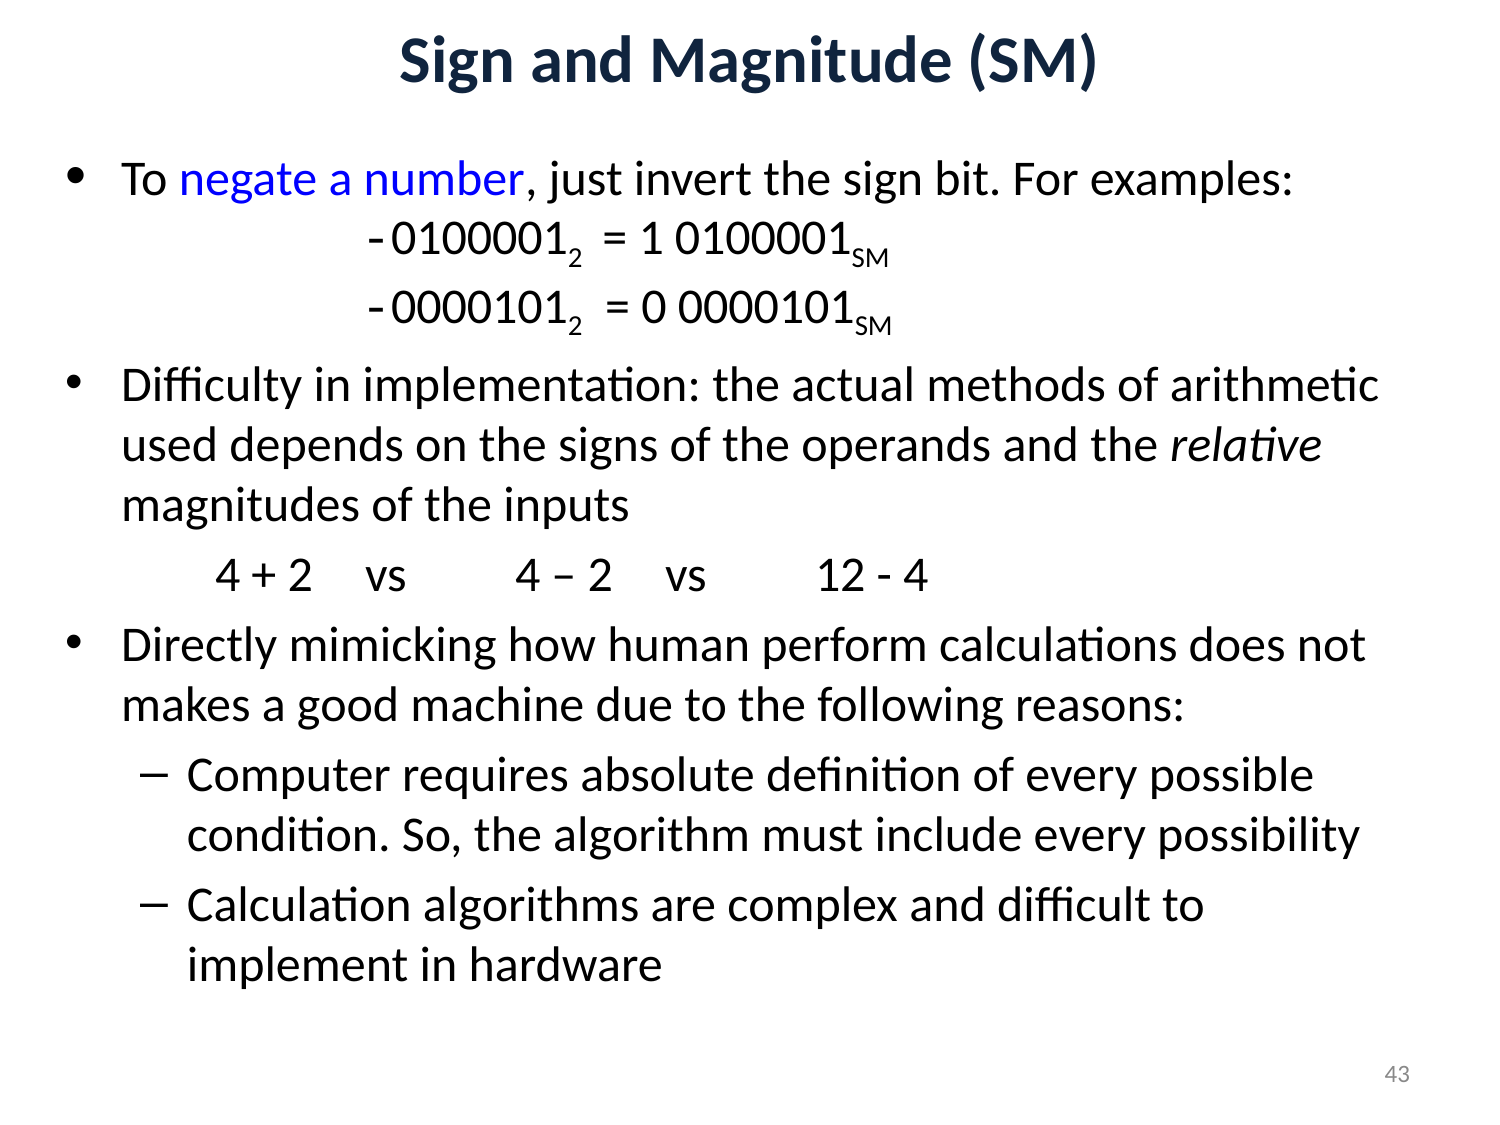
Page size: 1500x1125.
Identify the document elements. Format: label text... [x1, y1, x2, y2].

slide_number 43 [1074, 1042, 1425, 1103]
text_box To negate a number, just invert the sign bit. For examples: -01000012 = 1 0100001SM -00001012 = 0 0000101SM Difficulty in implementation: the actual methods of arithmetic used depends on the signs of the operands and the relative magnitudes of the inputs 4 + 2 vs 4 – 2 vs 12 - 4 Directly mimicking how human perform calculations does not makes a good machine due to the following reasons: Computer requires absolute definition of every possible condition. So, the algorithm must include every possibility Calculation algorithms are complex and difficult to implement in hardware [49, 137, 1400, 500]
title Sign and Magnitude (SM) [0, 0, 1500, 113]
